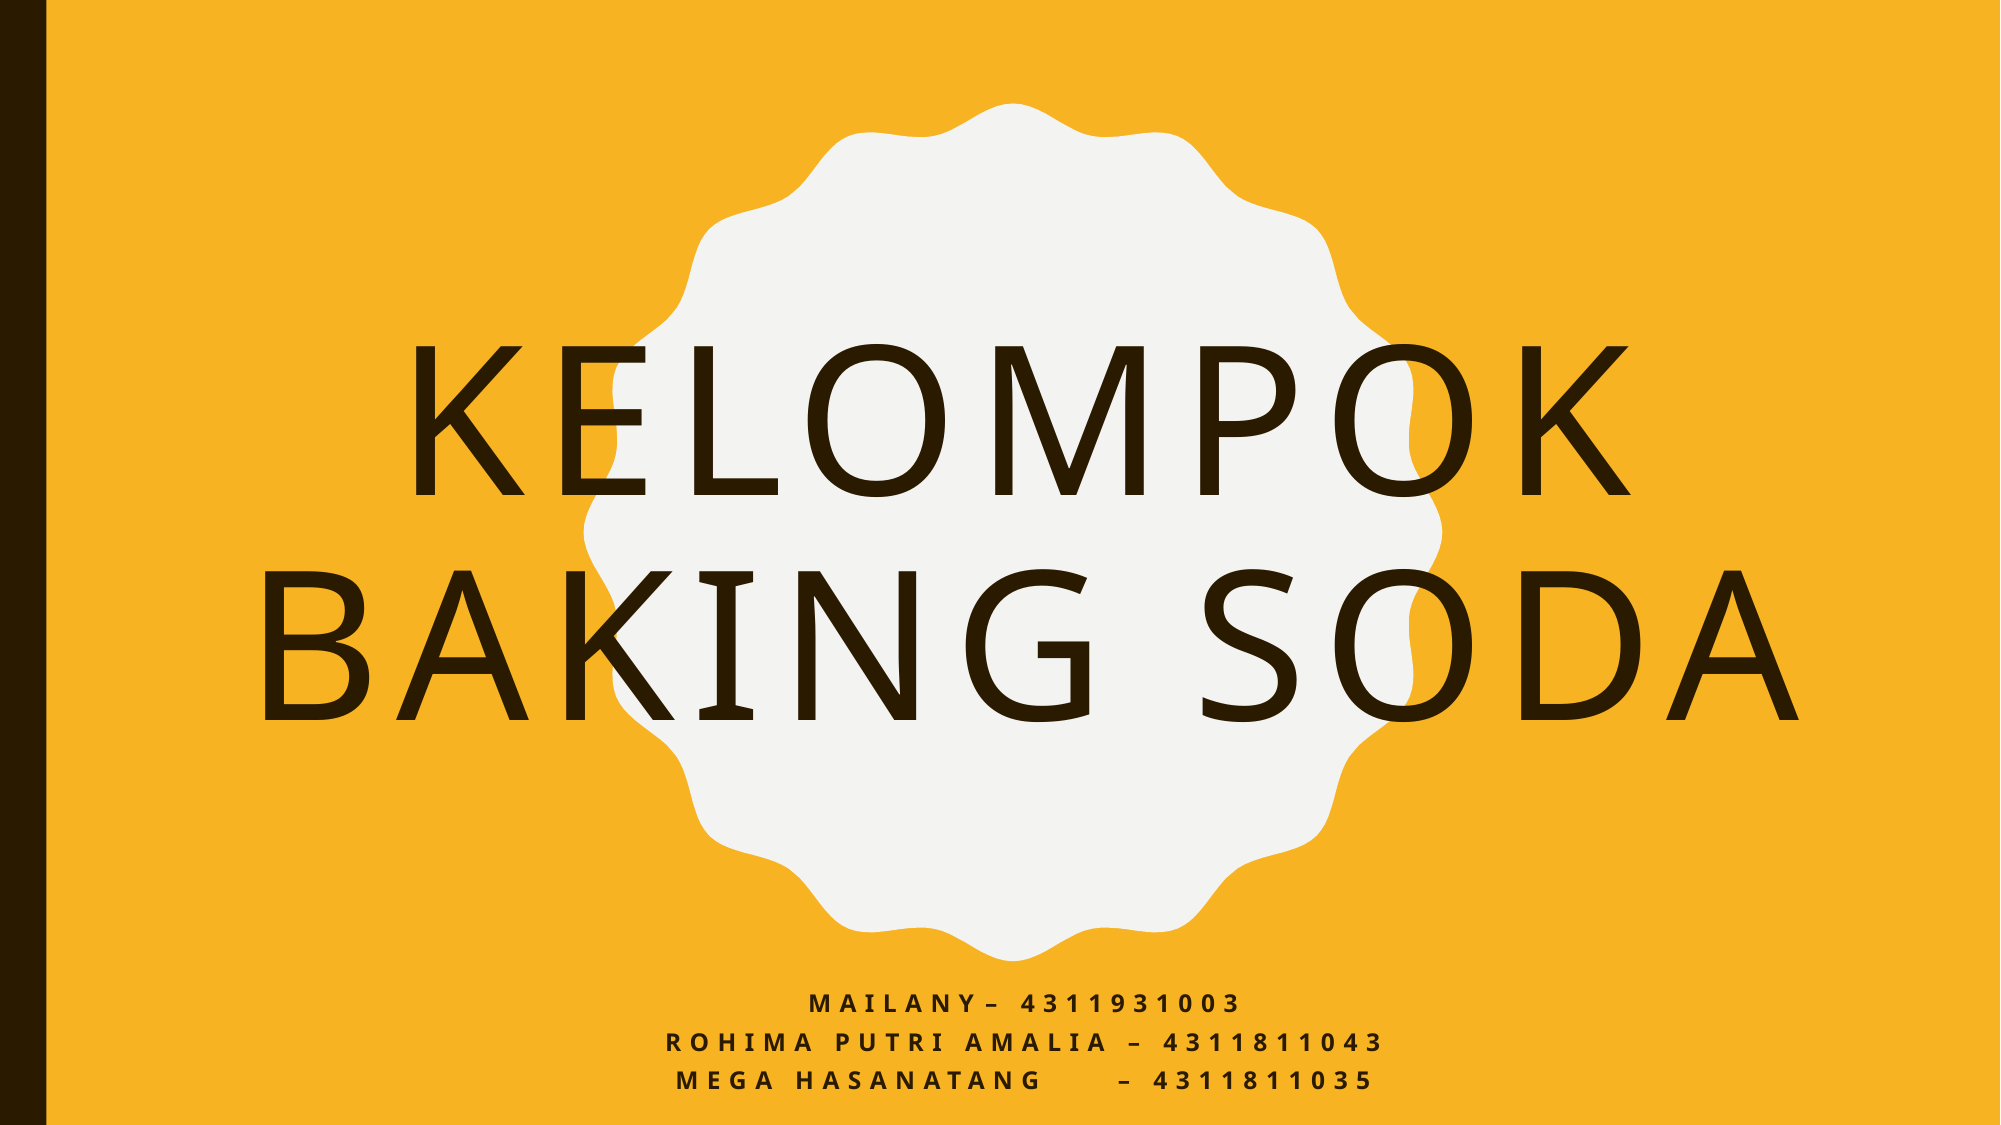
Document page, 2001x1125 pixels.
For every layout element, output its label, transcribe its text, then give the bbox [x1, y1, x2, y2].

title Kelompok baking soda [176, 180, 1870, 902]
subtitle Mailany – 4311931003 Rohima Putri Amalia – 4311811043 Mega Hasanatang – 4311811035 [363, 980, 1684, 1103]
